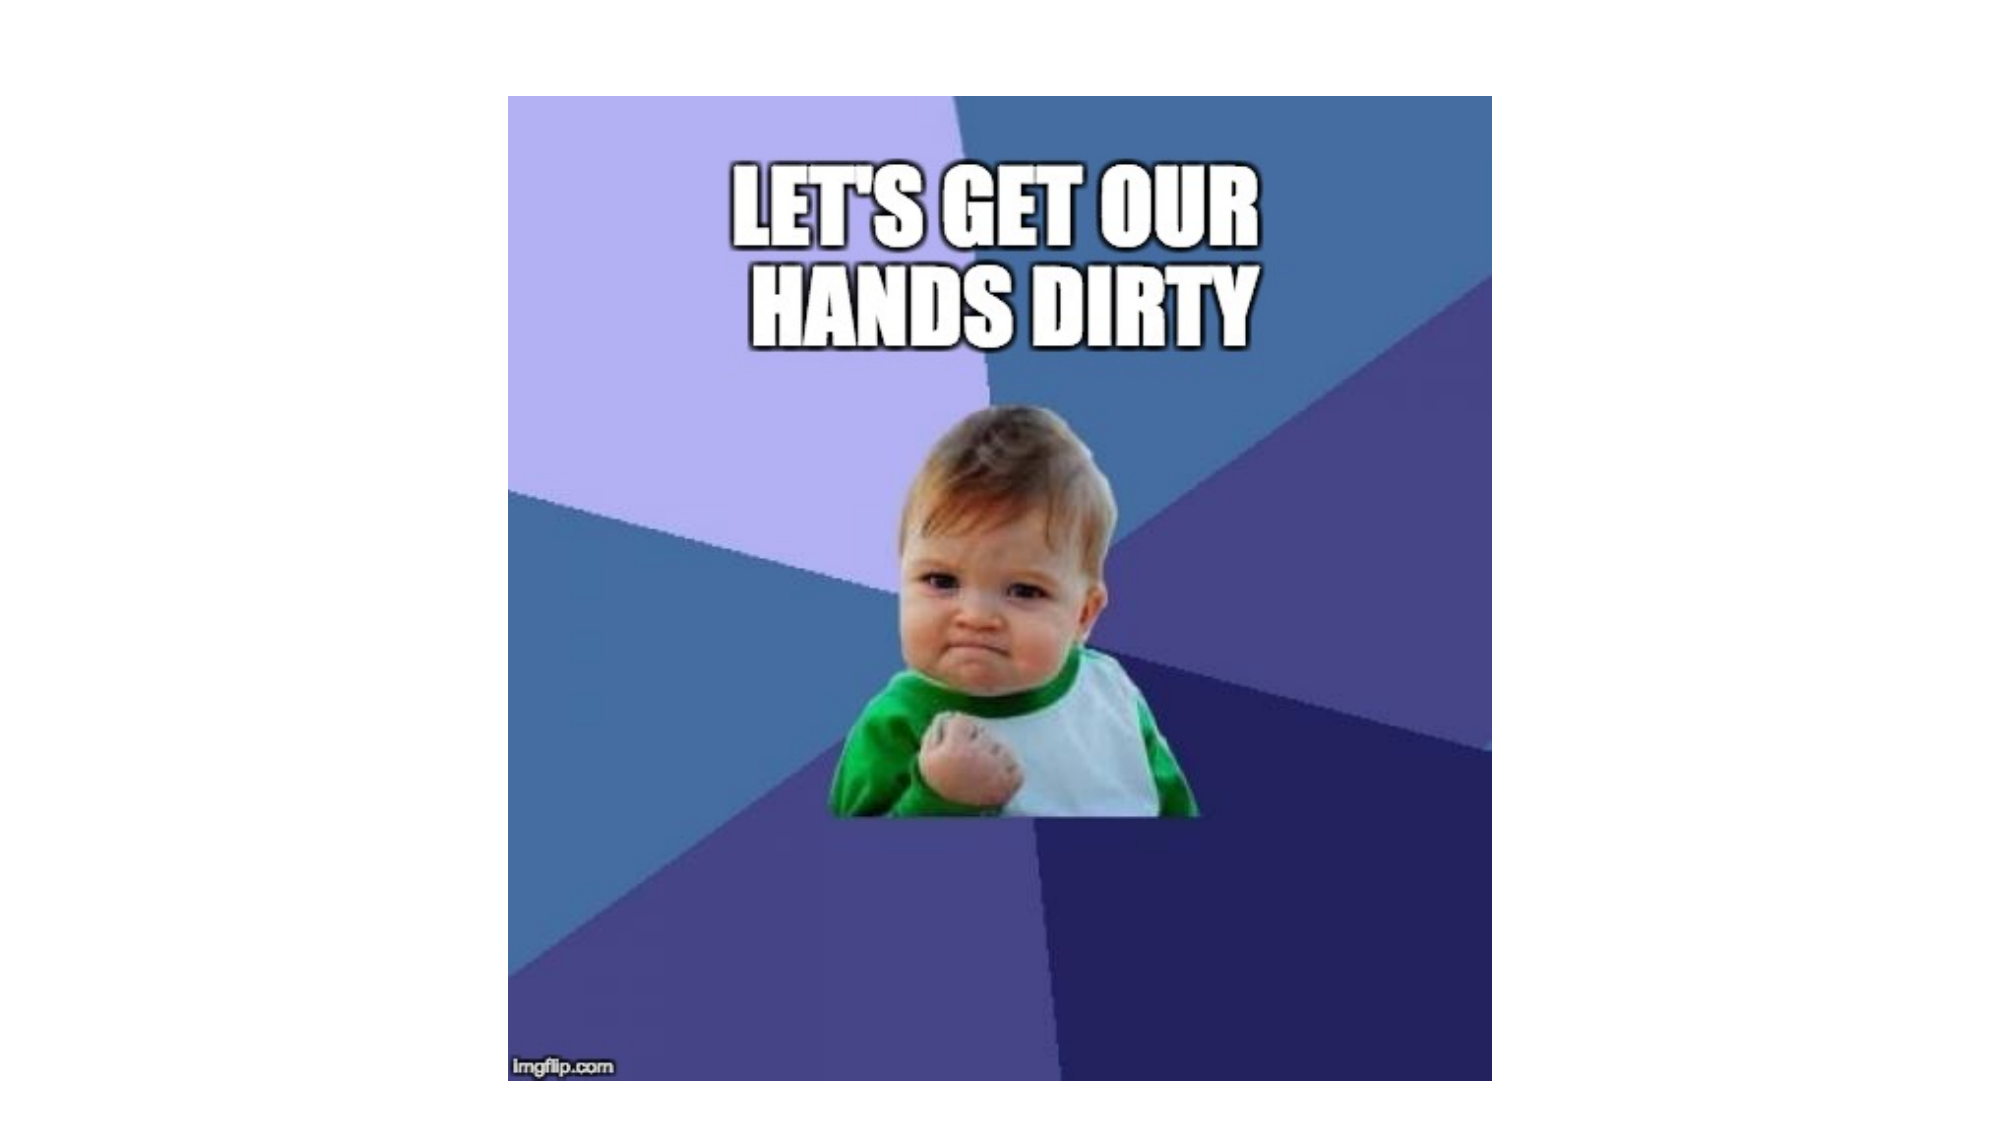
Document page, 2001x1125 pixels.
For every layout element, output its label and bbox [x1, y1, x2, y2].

picture [508, 96, 1492, 1081]
